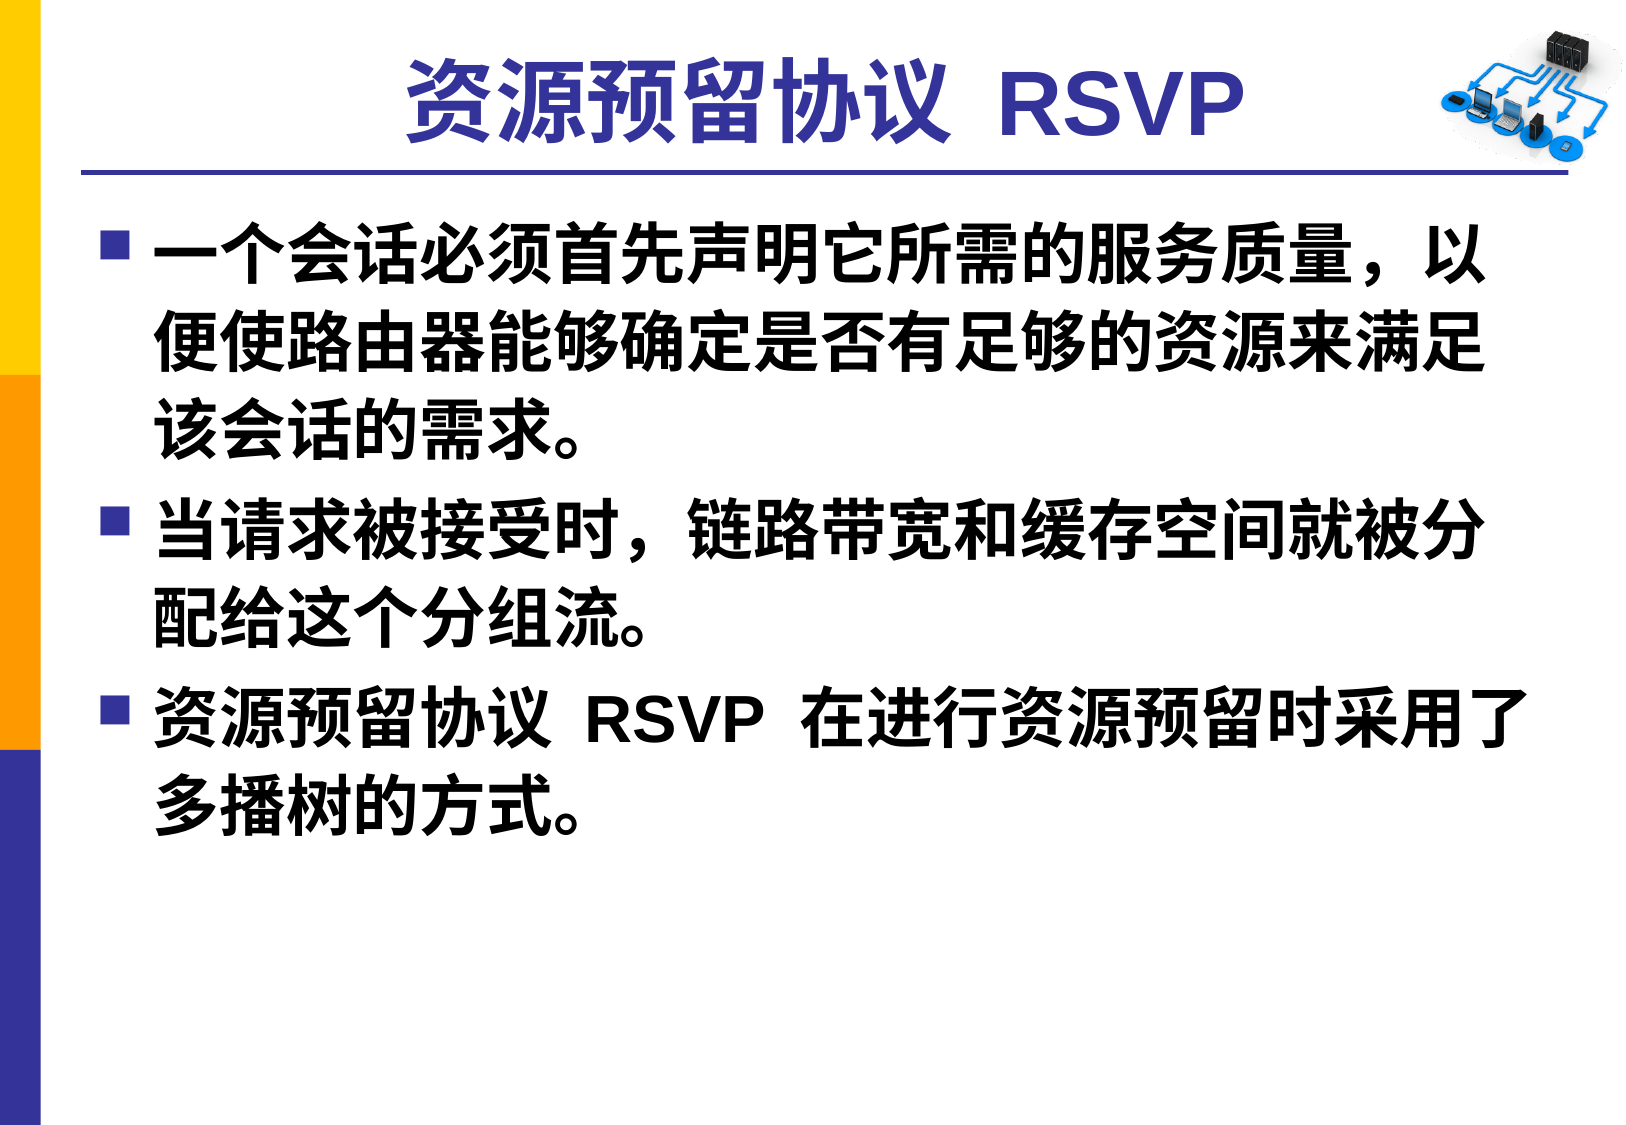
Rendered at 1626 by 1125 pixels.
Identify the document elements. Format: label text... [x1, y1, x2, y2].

title 资源预留协议 RSVP [81, 30, 1569, 161]
picture [1438, 30, 1624, 165]
list 一个会话必须首先声明它所需的服务质量，以便使路由器能够确定是否有足够的资源来满足该会话的需求。 当请求被接受时，链路带宽和缓存空间就被分配给这个分组流。 资源预留协议 RSVP 在进行资源预留时采用了多播树的方式。 [81, 196, 1569, 1006]
